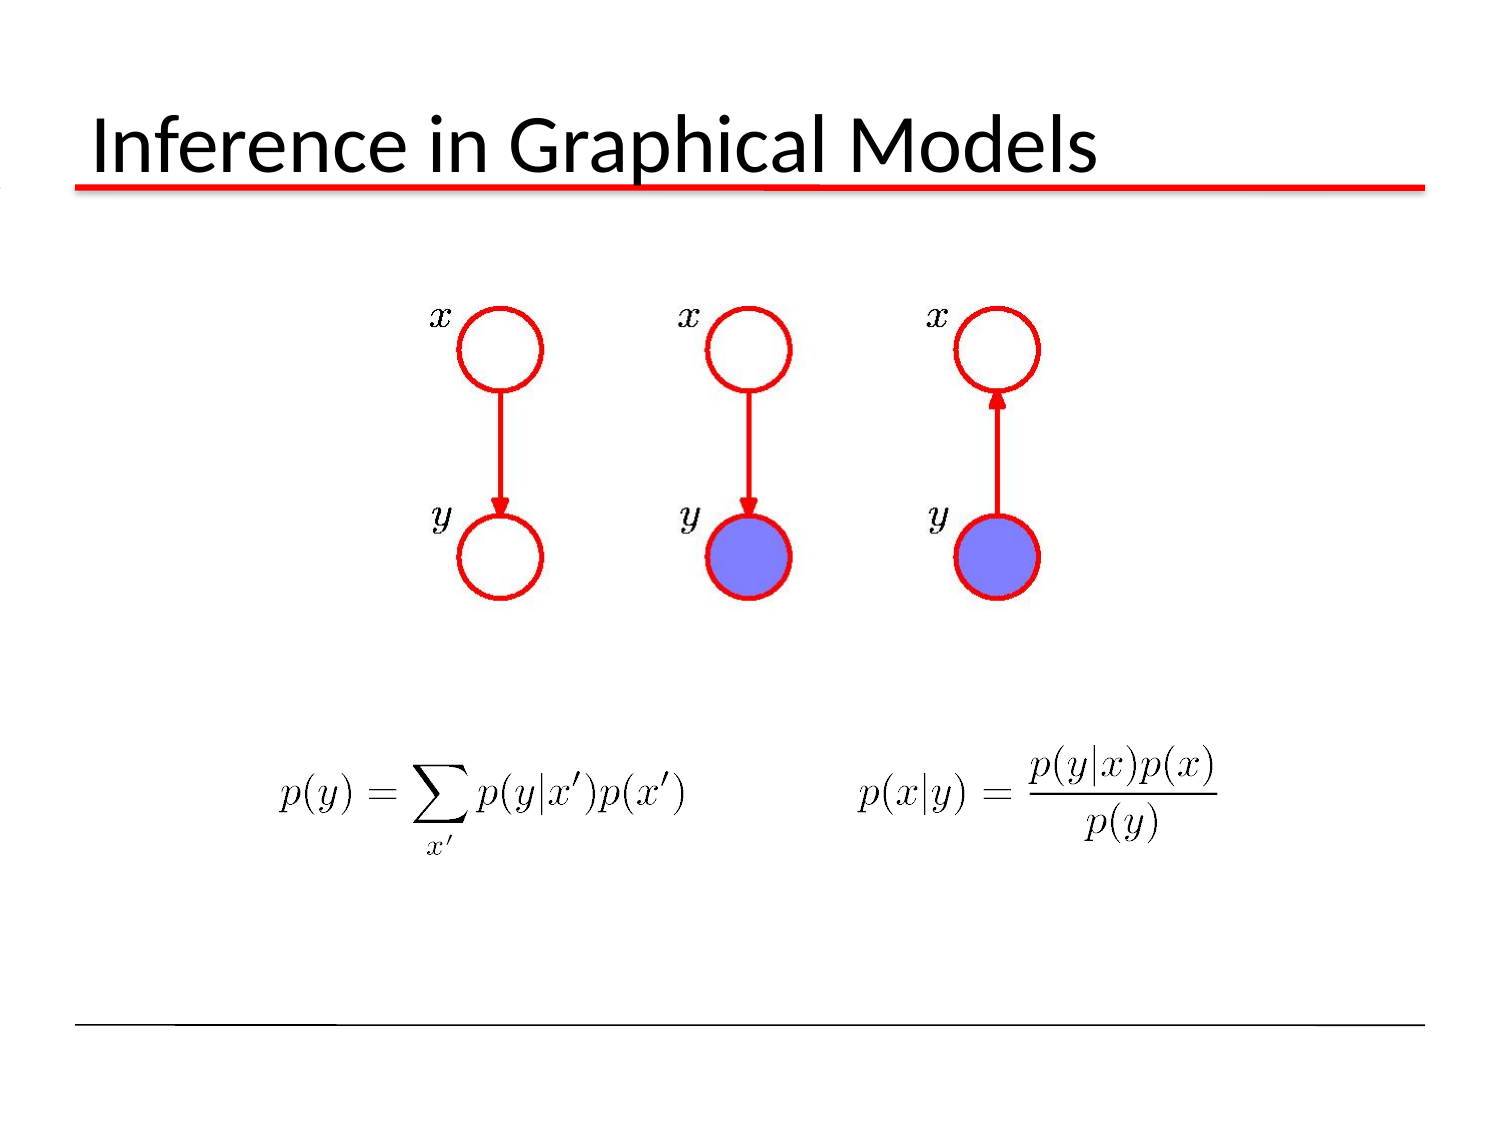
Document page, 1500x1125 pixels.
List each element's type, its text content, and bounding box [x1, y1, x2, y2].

picture [275, 763, 685, 856]
title Inference in Graphical Models [75, 45, 1425, 233]
picture [853, 741, 1221, 846]
picture [421, 304, 1044, 622]
